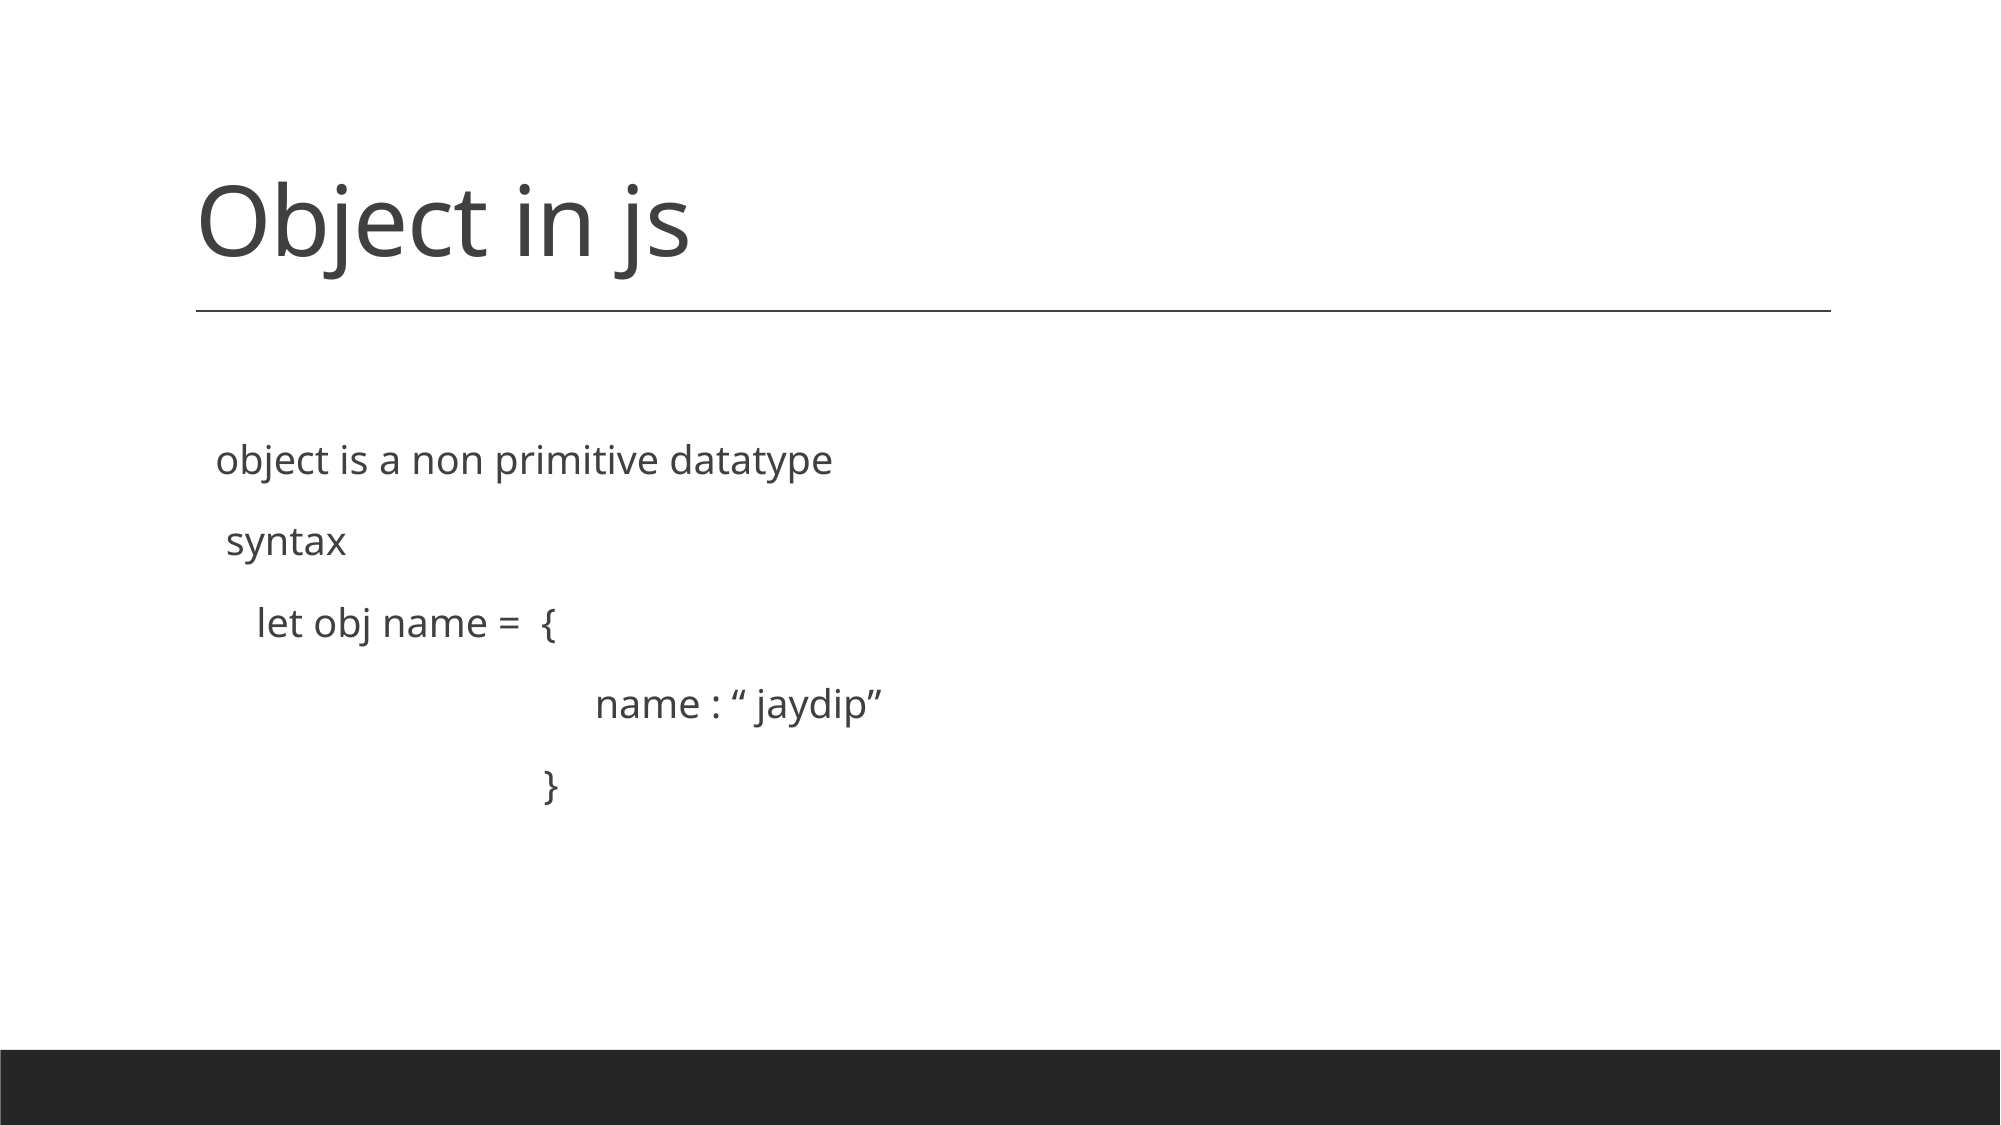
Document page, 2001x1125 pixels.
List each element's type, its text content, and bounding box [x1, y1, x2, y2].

title Object in js [180, 47, 1830, 285]
list object is a non primitive datatype syntax let obj name = { name : “ jaydip” } [180, 345, 1830, 963]
